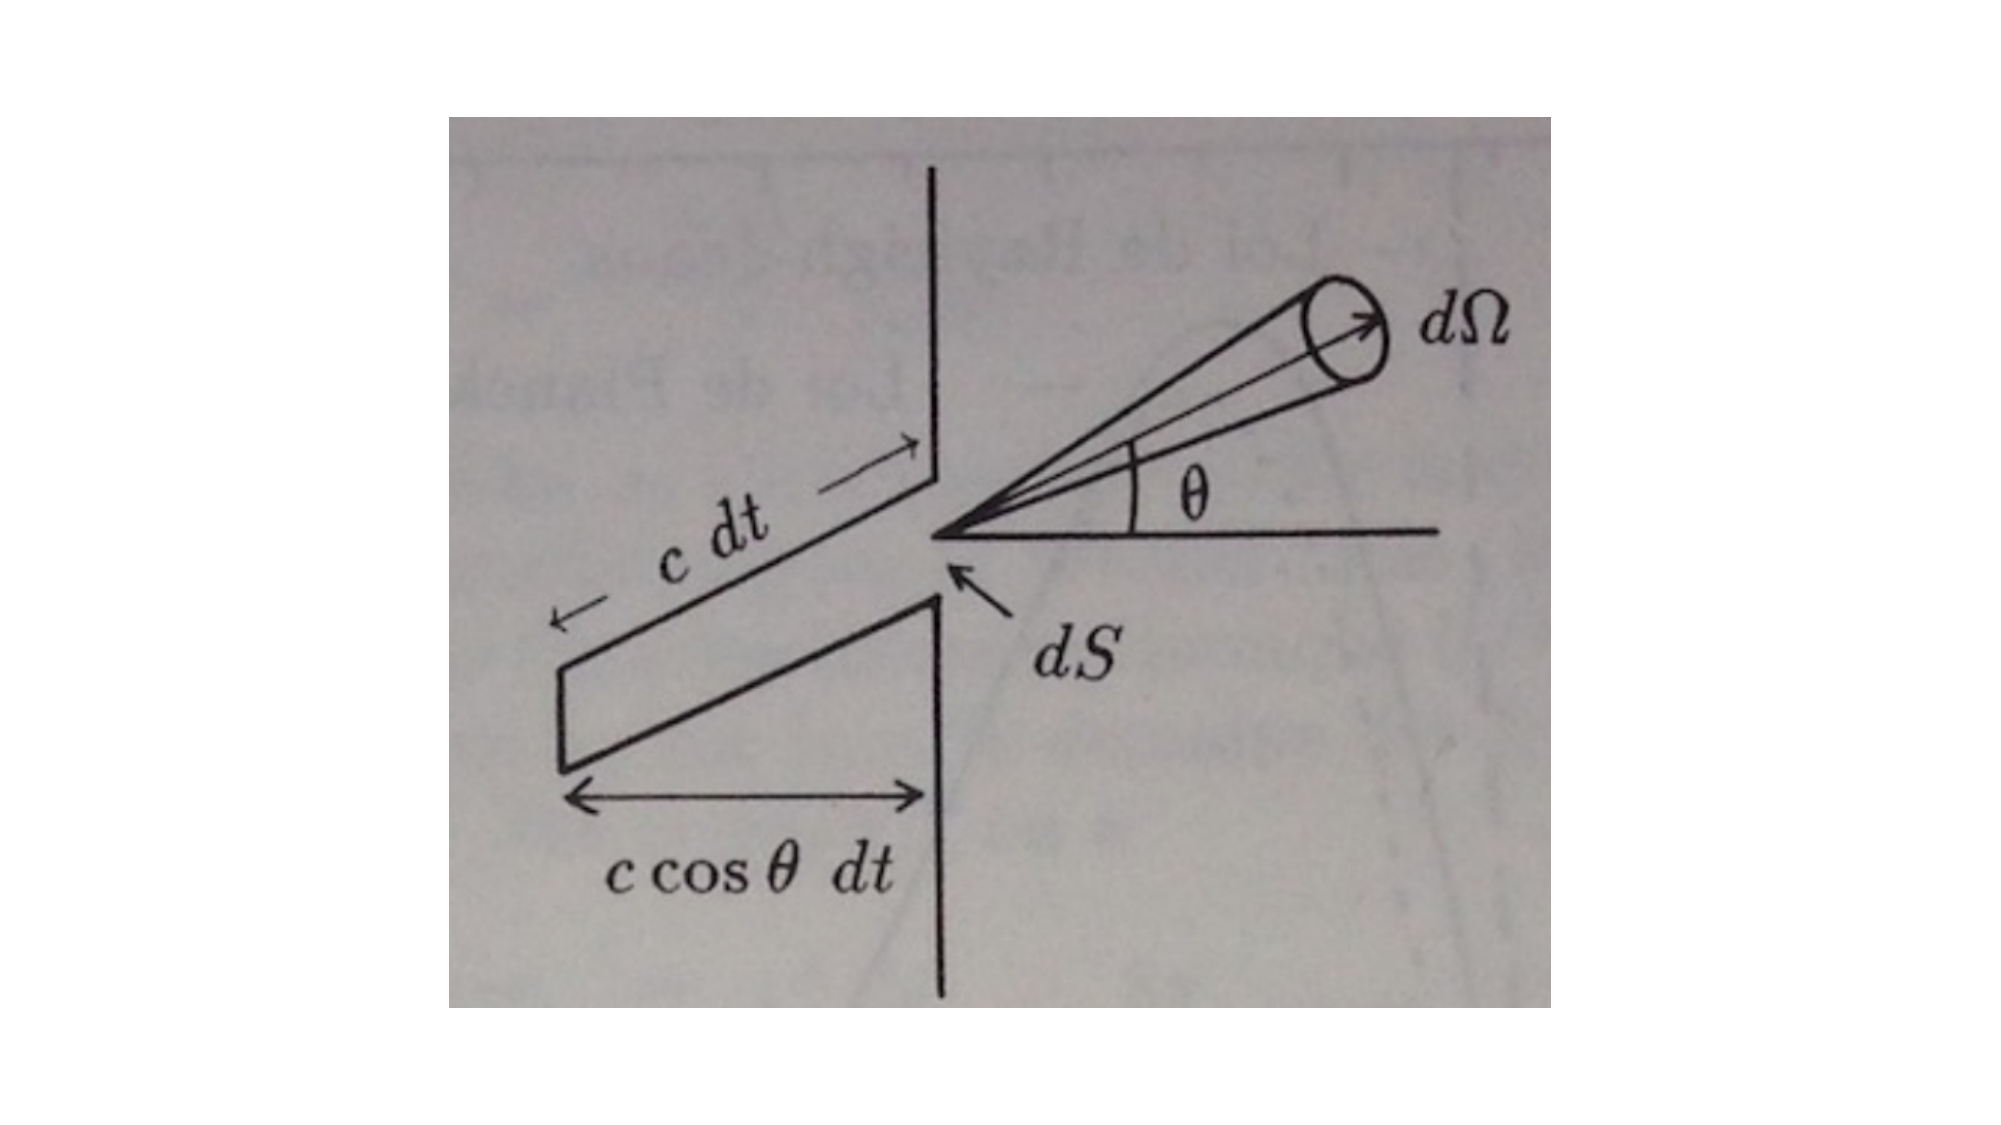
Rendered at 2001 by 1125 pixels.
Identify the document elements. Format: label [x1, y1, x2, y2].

picture [449, 117, 1551, 1008]
